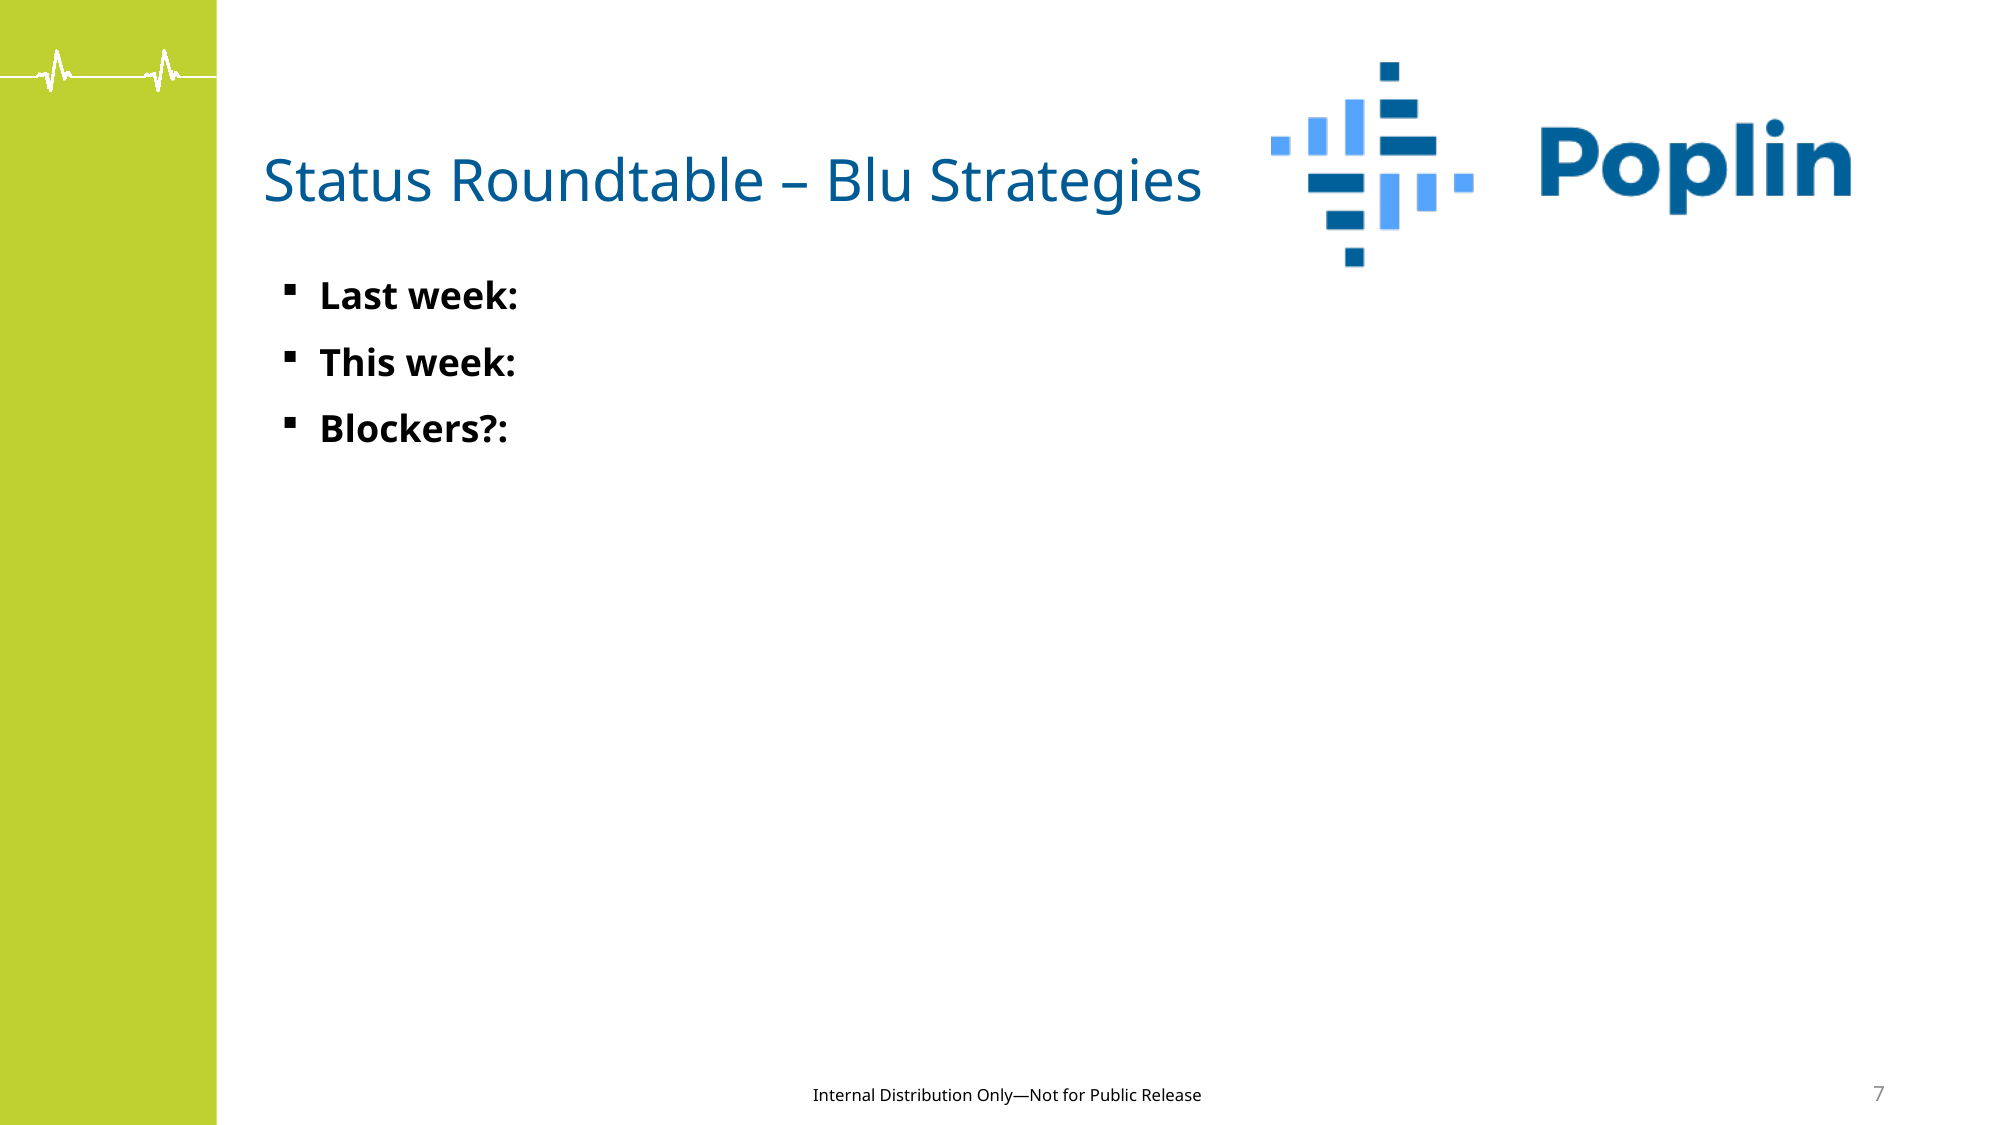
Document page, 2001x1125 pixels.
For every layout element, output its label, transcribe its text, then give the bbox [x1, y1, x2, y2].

title Status Roundtable – Blu Strategies [248, 119, 1242, 236]
slide_number 7 [1500, 1065, 1900, 1125]
list Last week: This week: Blockers?: [248, 255, 1882, 1005]
picture [0, 9, 217, 125]
picture [1247, 47, 1925, 278]
